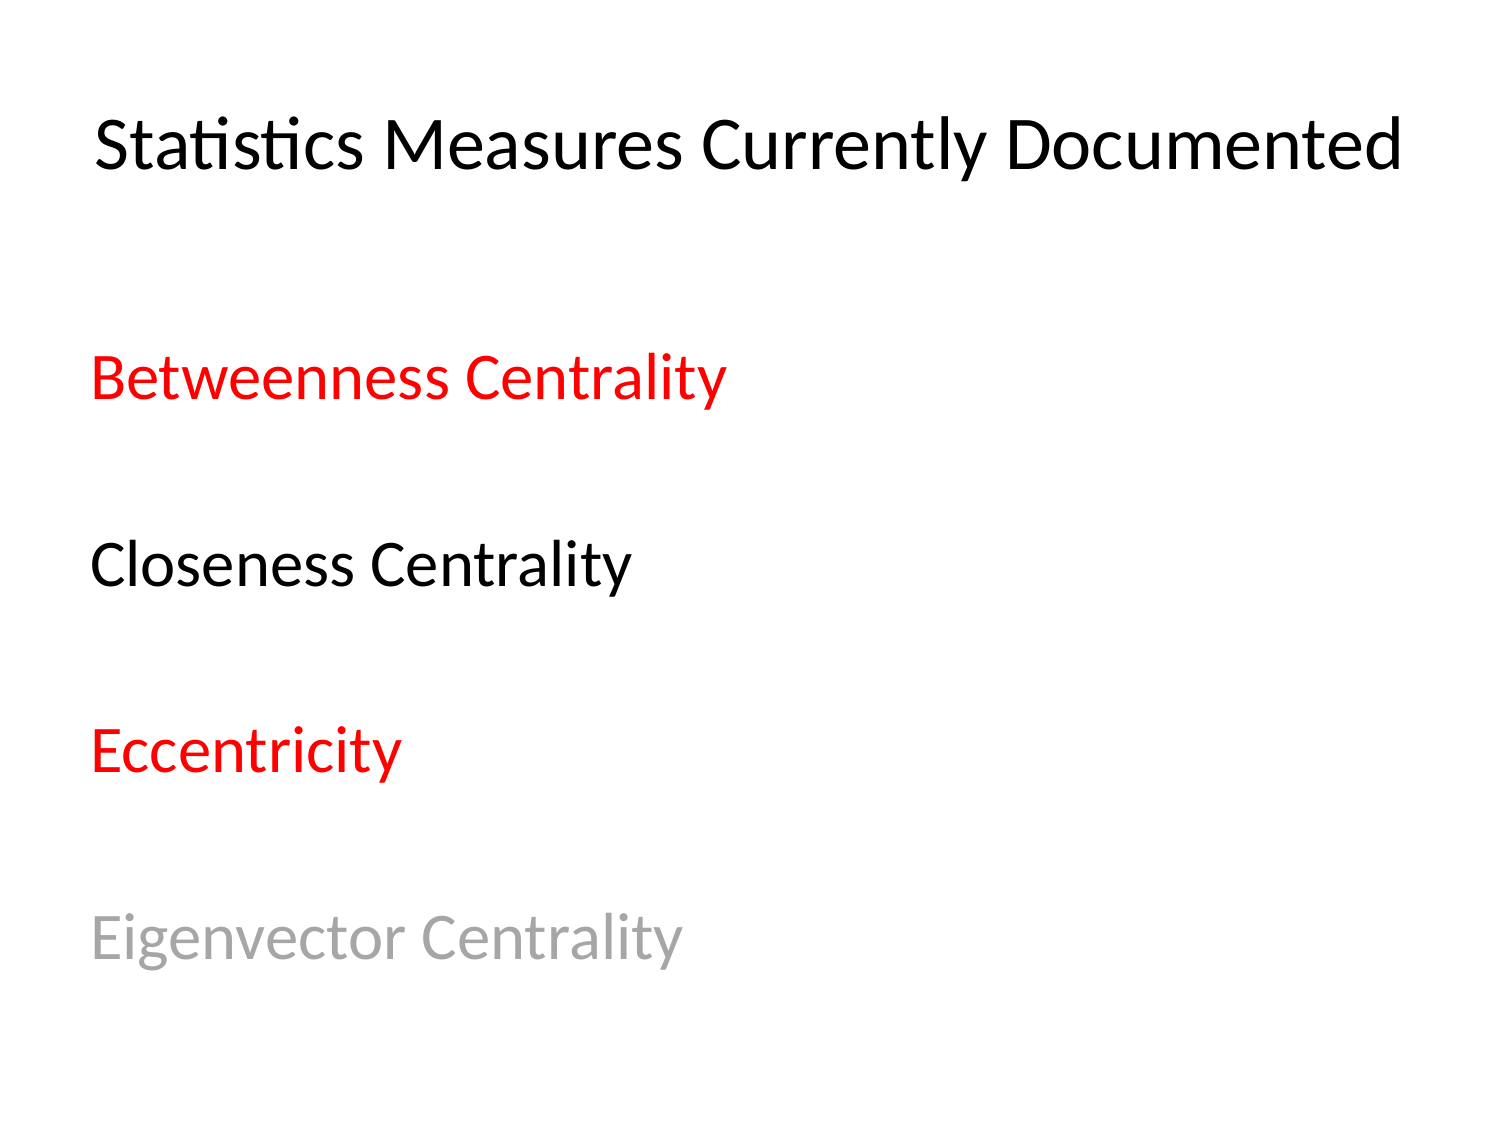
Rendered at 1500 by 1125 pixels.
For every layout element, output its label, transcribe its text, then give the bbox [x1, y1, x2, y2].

title Statistics Measures Currently Documented [75, 45, 1425, 233]
list Betweenness Centrality Closeness Centrality Eccentricity Eigenvector Centrality [75, 325, 1425, 1068]
